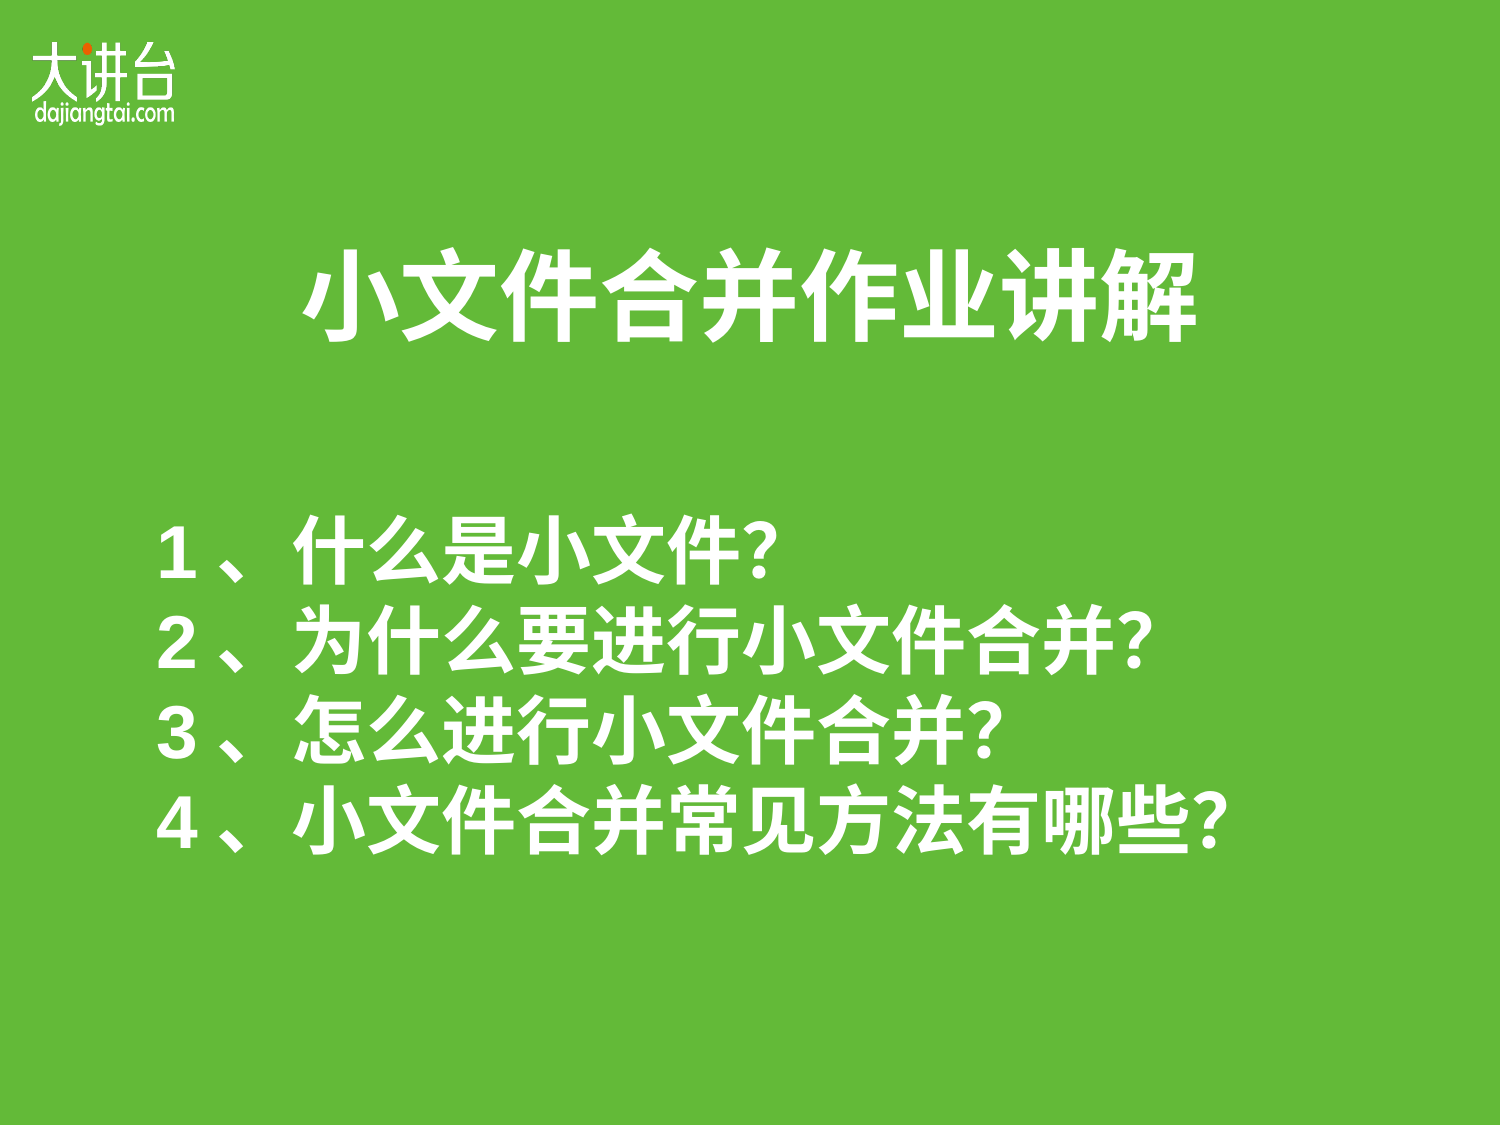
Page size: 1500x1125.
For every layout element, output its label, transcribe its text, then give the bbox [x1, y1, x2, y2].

text_box 小文件合并作业讲解 1、什么是小文件？ 2、为什么要进行小文件合并？ 3、怎么进行小文件合并？ 4、小文件合并常见方法有哪些？ [141, 226, 1359, 872]
picture [32, 42, 176, 126]
